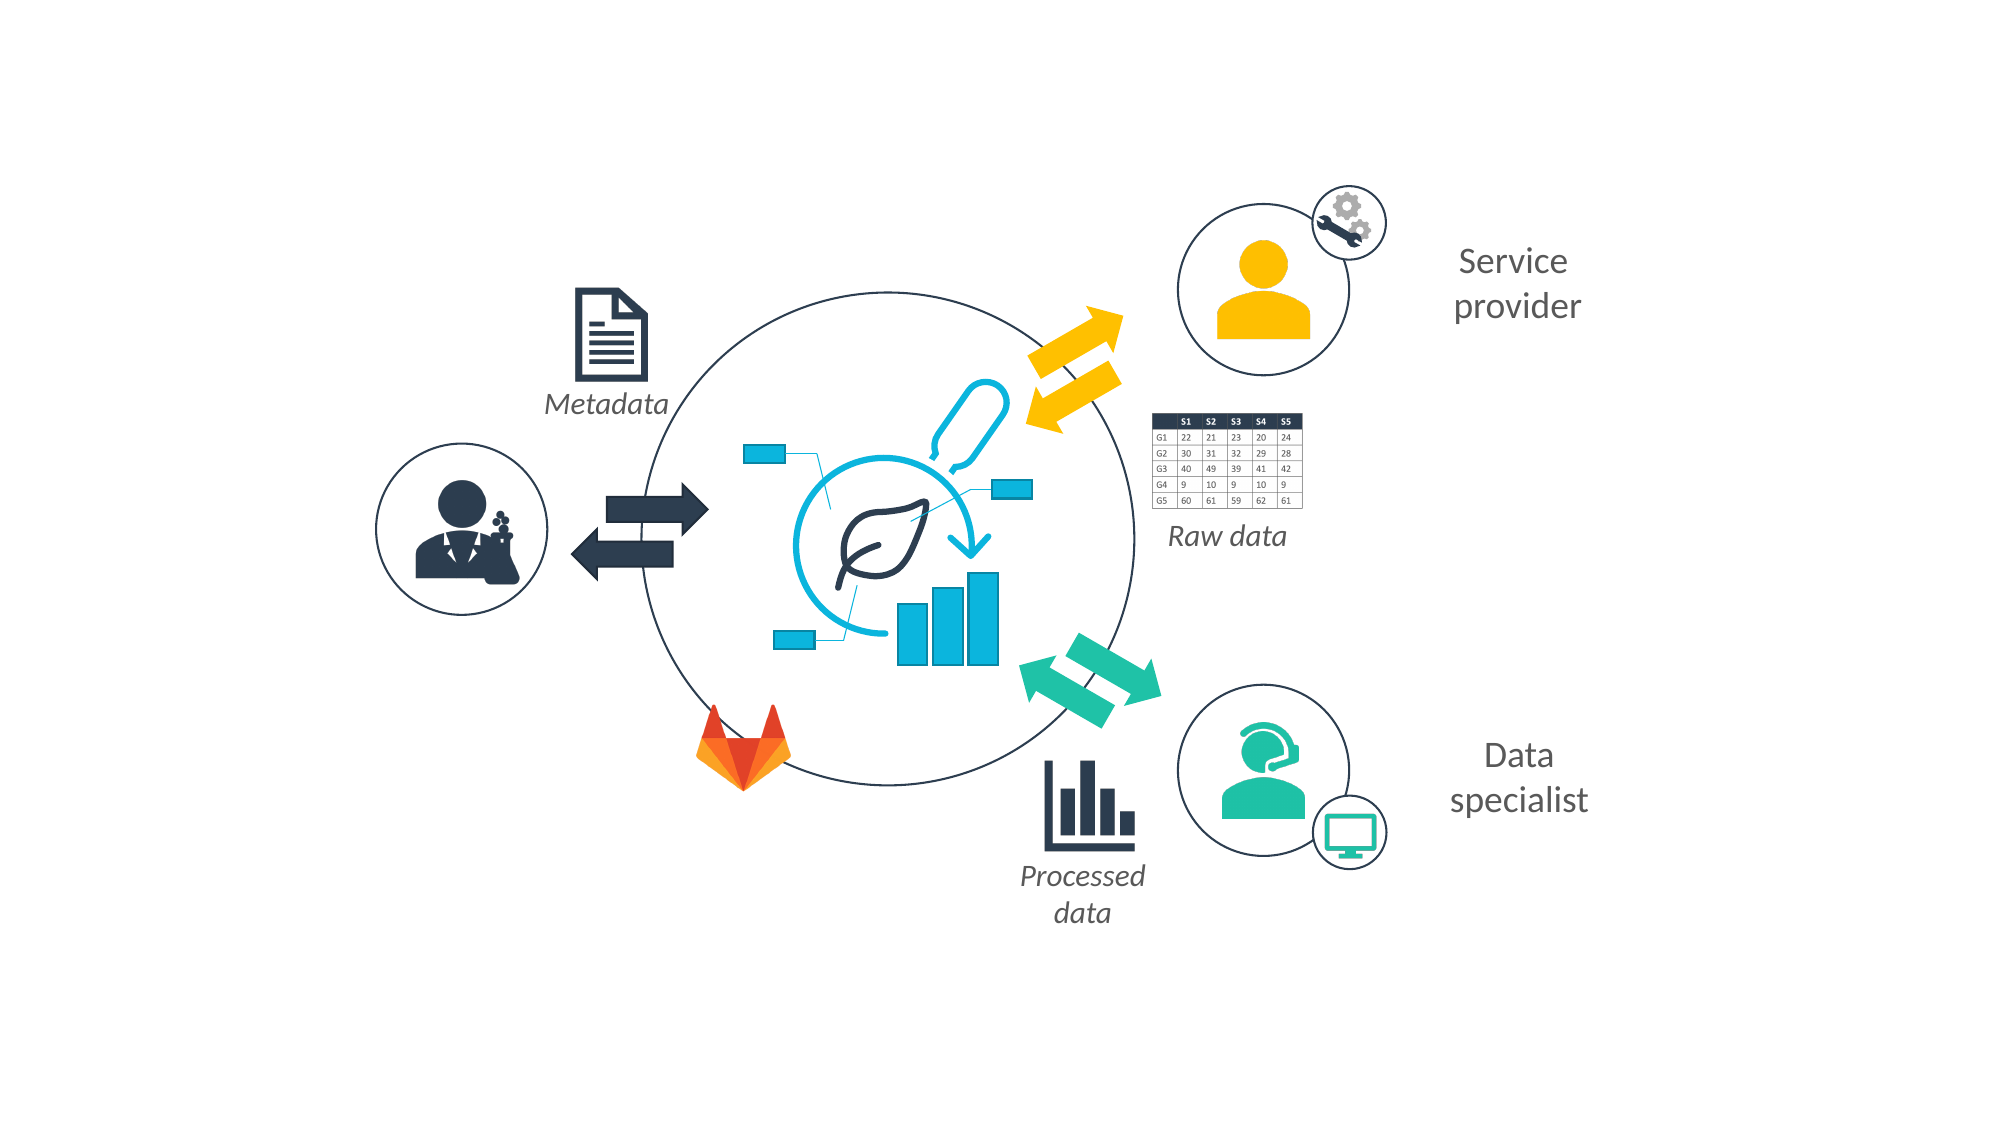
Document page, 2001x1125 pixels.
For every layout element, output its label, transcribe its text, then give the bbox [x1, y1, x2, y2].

text_box [1033, 418, 1135, 633]
text_box Data specialist [1414, 722, 1624, 827]
text_box [1334, 867, 1365, 871]
picture [1152, 412, 1303, 513]
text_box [1177, 684, 1350, 856]
text_box [1381, 811, 1388, 854]
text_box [1006, 322, 1143, 418]
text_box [1177, 203, 1350, 376]
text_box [571, 484, 708, 580]
text_box [1350, 794, 1376, 805]
picture [555, 278, 668, 391]
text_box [376, 443, 548, 615]
text_box Processed data [963, 847, 1203, 938]
picture [680, 675, 808, 821]
text_box Raw data [1107, 507, 1348, 560]
text_box [643, 291, 1007, 675]
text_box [743, 397, 1033, 679]
text_box [808, 679, 1048, 787]
picture [1025, 742, 1153, 870]
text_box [1022, 633, 1159, 728]
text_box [1312, 186, 1386, 260]
text_box Metadata [486, 375, 727, 428]
text_box Service provider [1413, 228, 1623, 334]
picture [1320, 805, 1381, 867]
